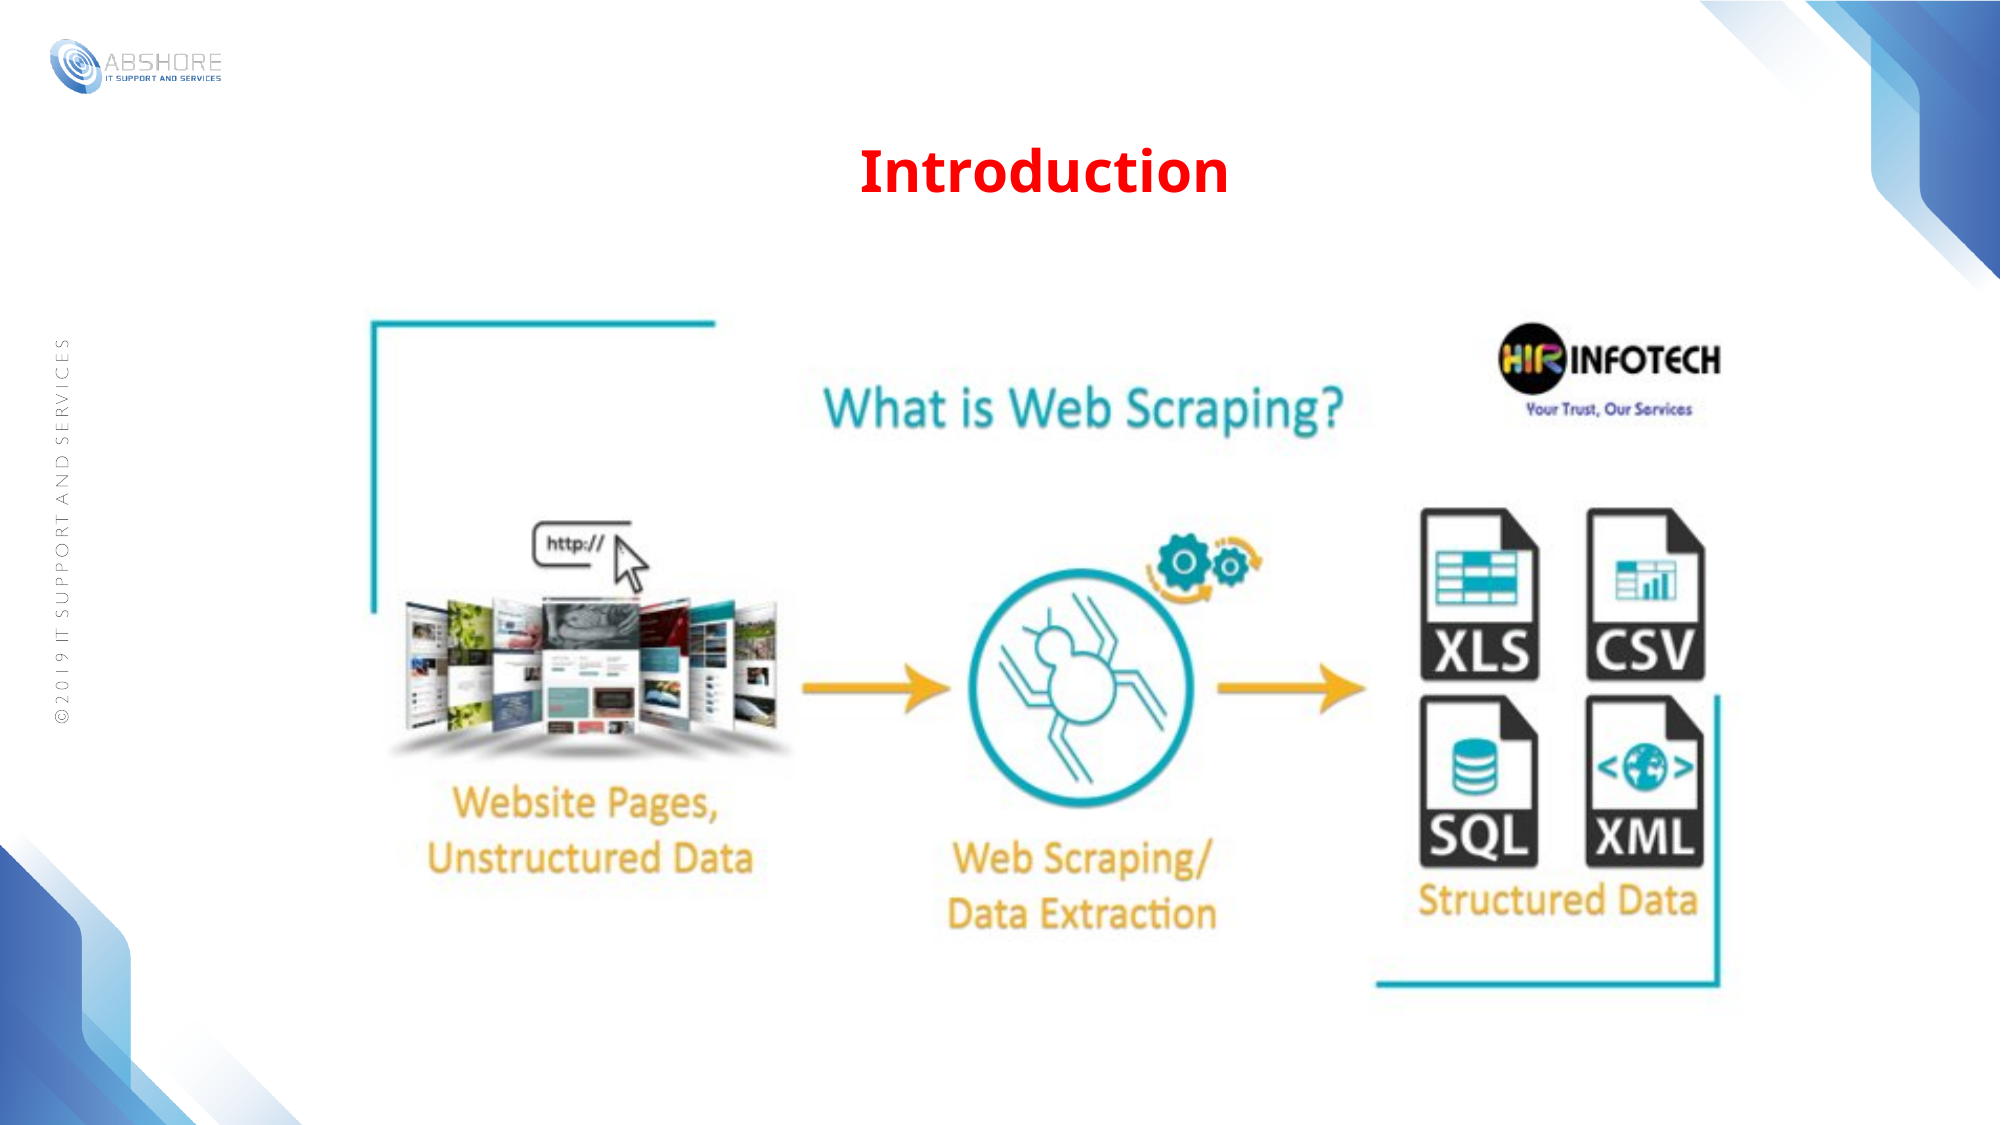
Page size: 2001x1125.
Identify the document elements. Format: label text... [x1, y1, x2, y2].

text_box Introduction [845, 126, 1449, 212]
picture [42, 37, 233, 96]
picture [0, 1, 2000, 1125]
picture [42, 325, 82, 742]
